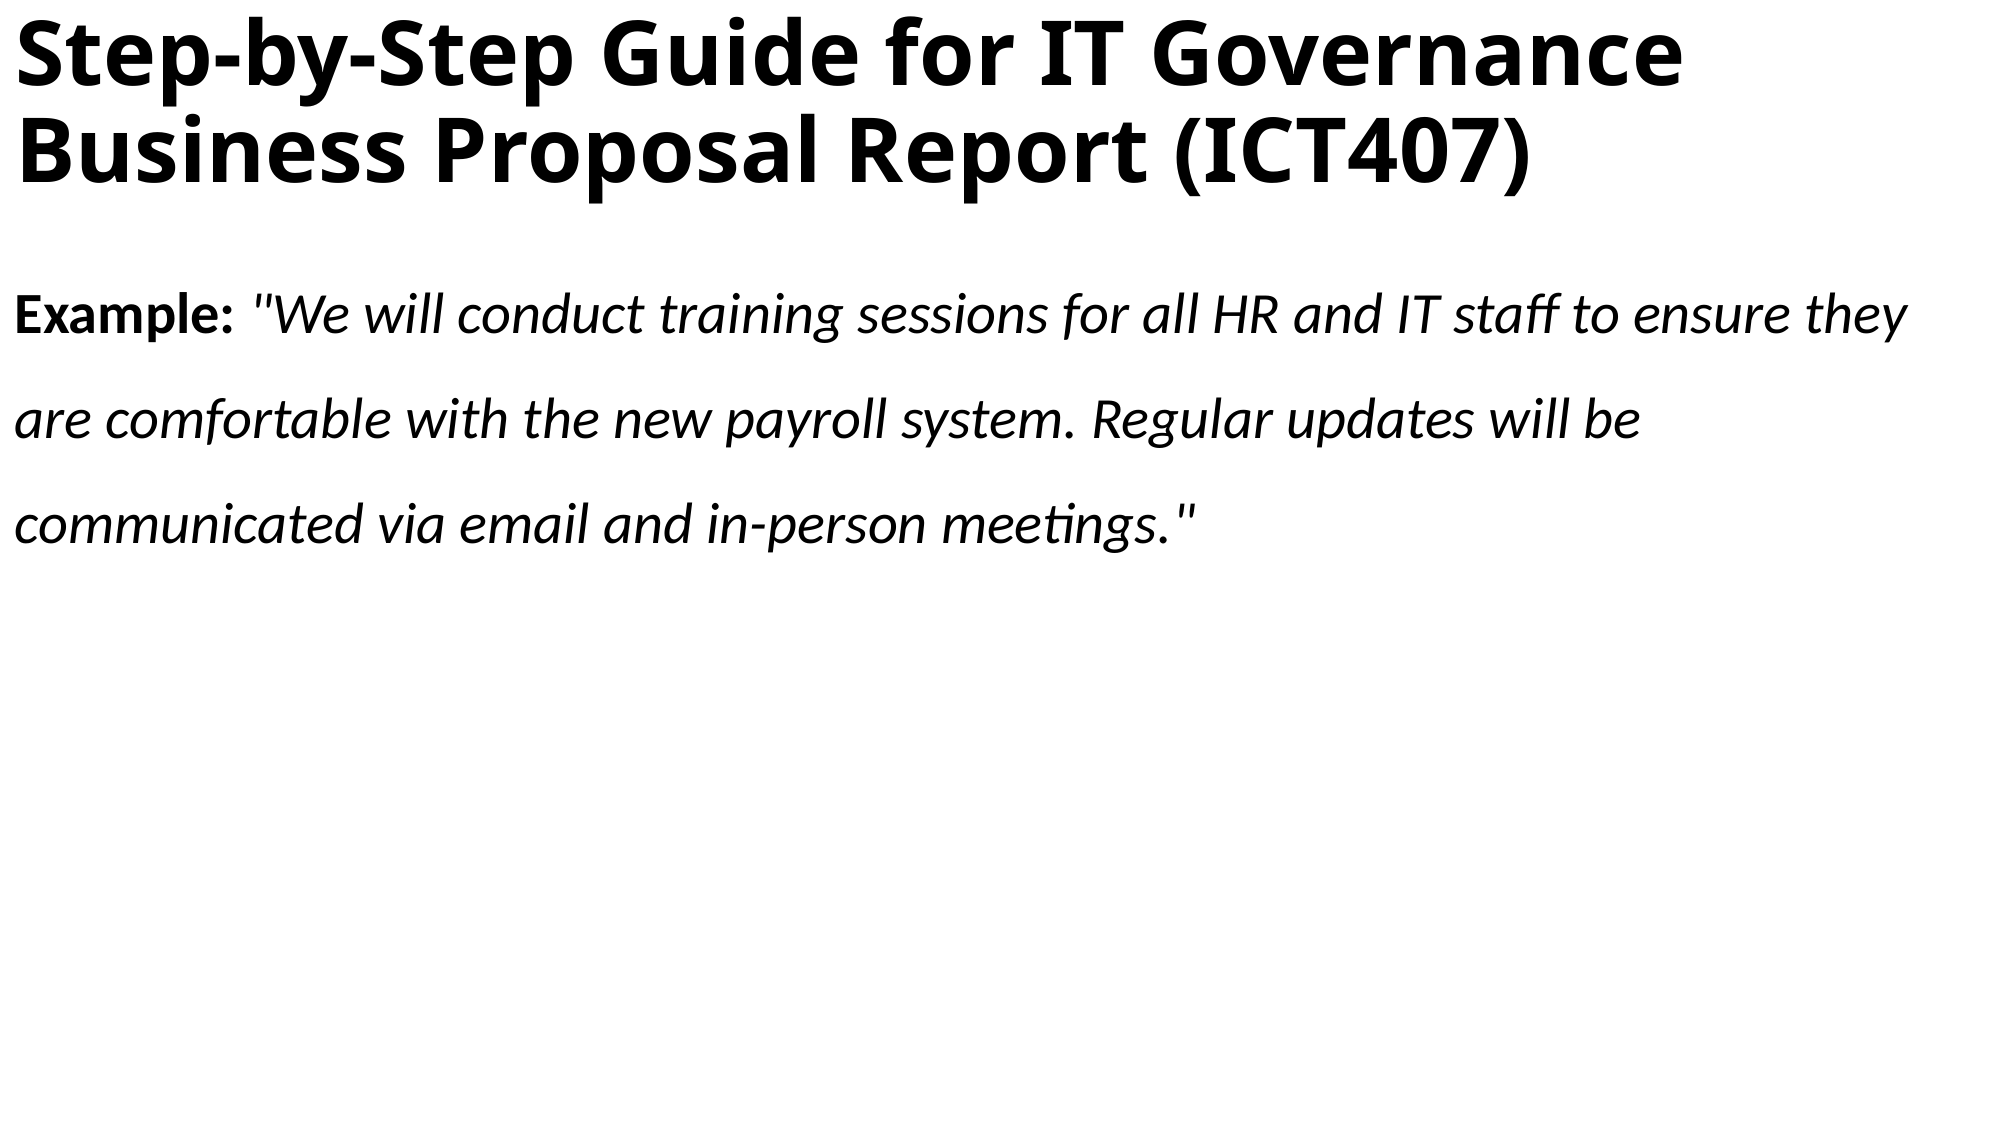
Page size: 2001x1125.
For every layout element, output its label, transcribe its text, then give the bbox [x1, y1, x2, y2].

title Step-by-Step Guide for IT Governance Business Proposal Report (ICT407) [0, 0, 2000, 211]
text_box Example: "We will conduct training sessions for all HR and IT staff to ensure they are comfortable with the new payroll system. Regular updates will be communicated via email and in-person meetings." [0, 233, 2000, 563]
